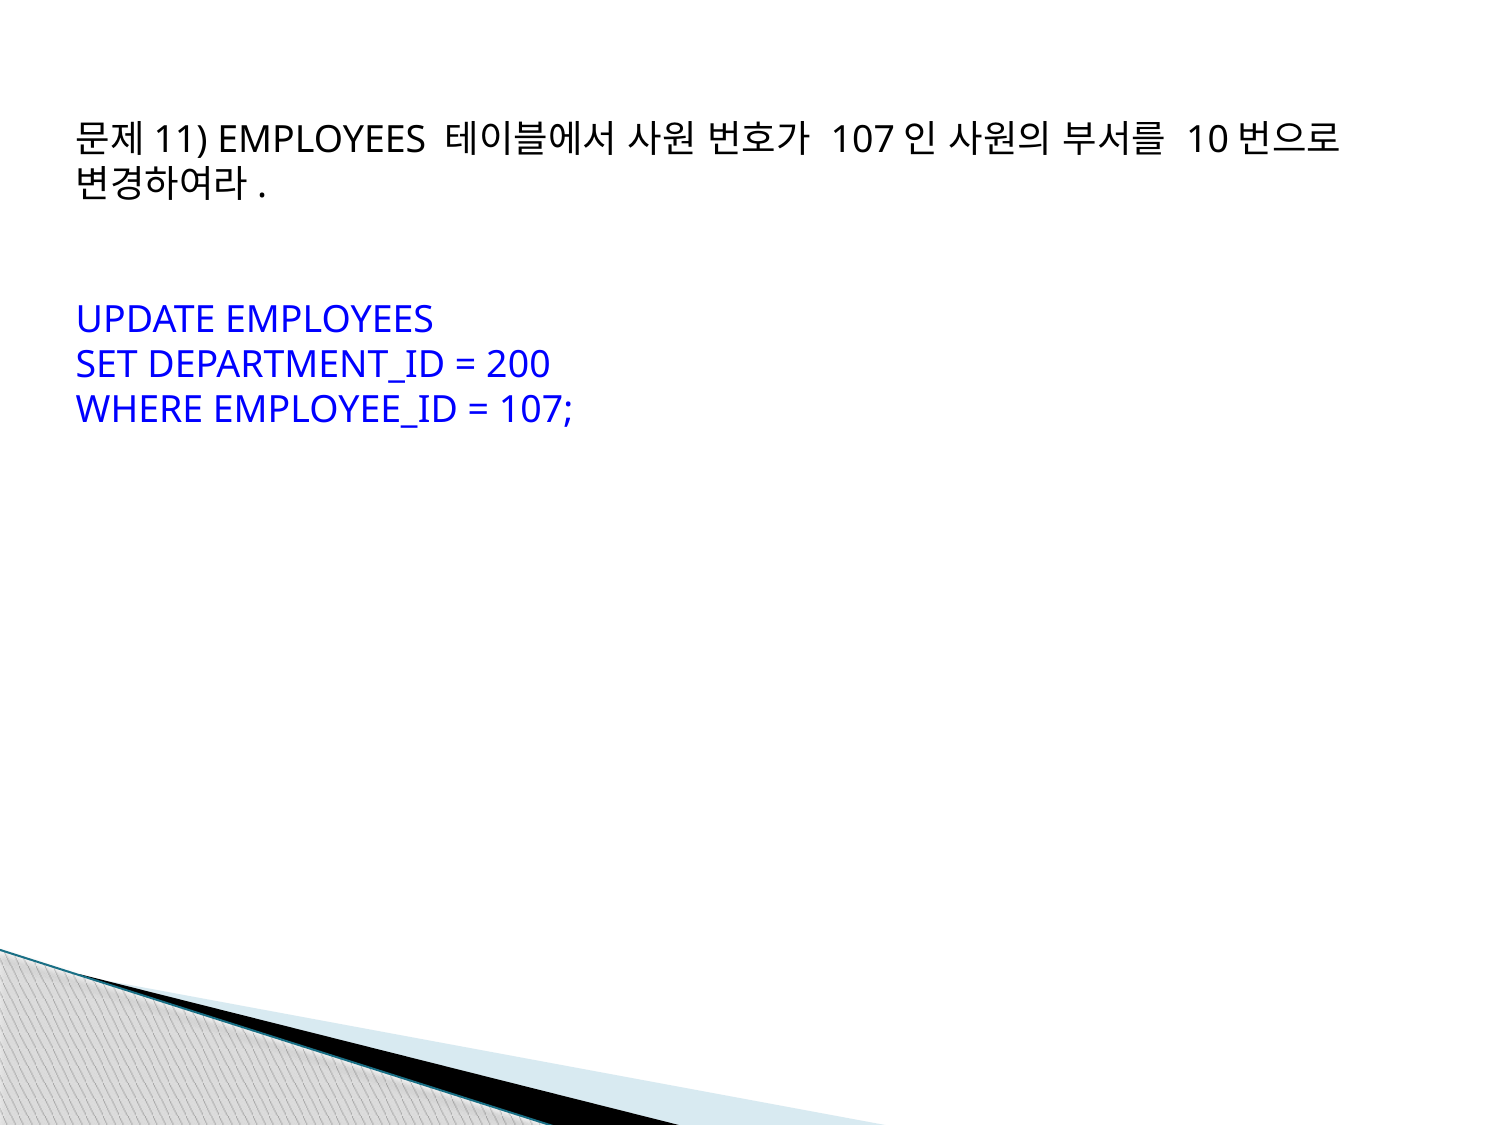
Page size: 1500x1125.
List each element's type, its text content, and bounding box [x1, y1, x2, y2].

text_box 문제11) EMPLOYEES 테이블에서 사원 번호가 107인 사원의 부서를 10번으로 변경하여라. UPDATE EMPLOYEES SET DEPARTMENT_ID = 200 WHERE EMPLOYEE_ID = 107; [60, 62, 1439, 1063]
